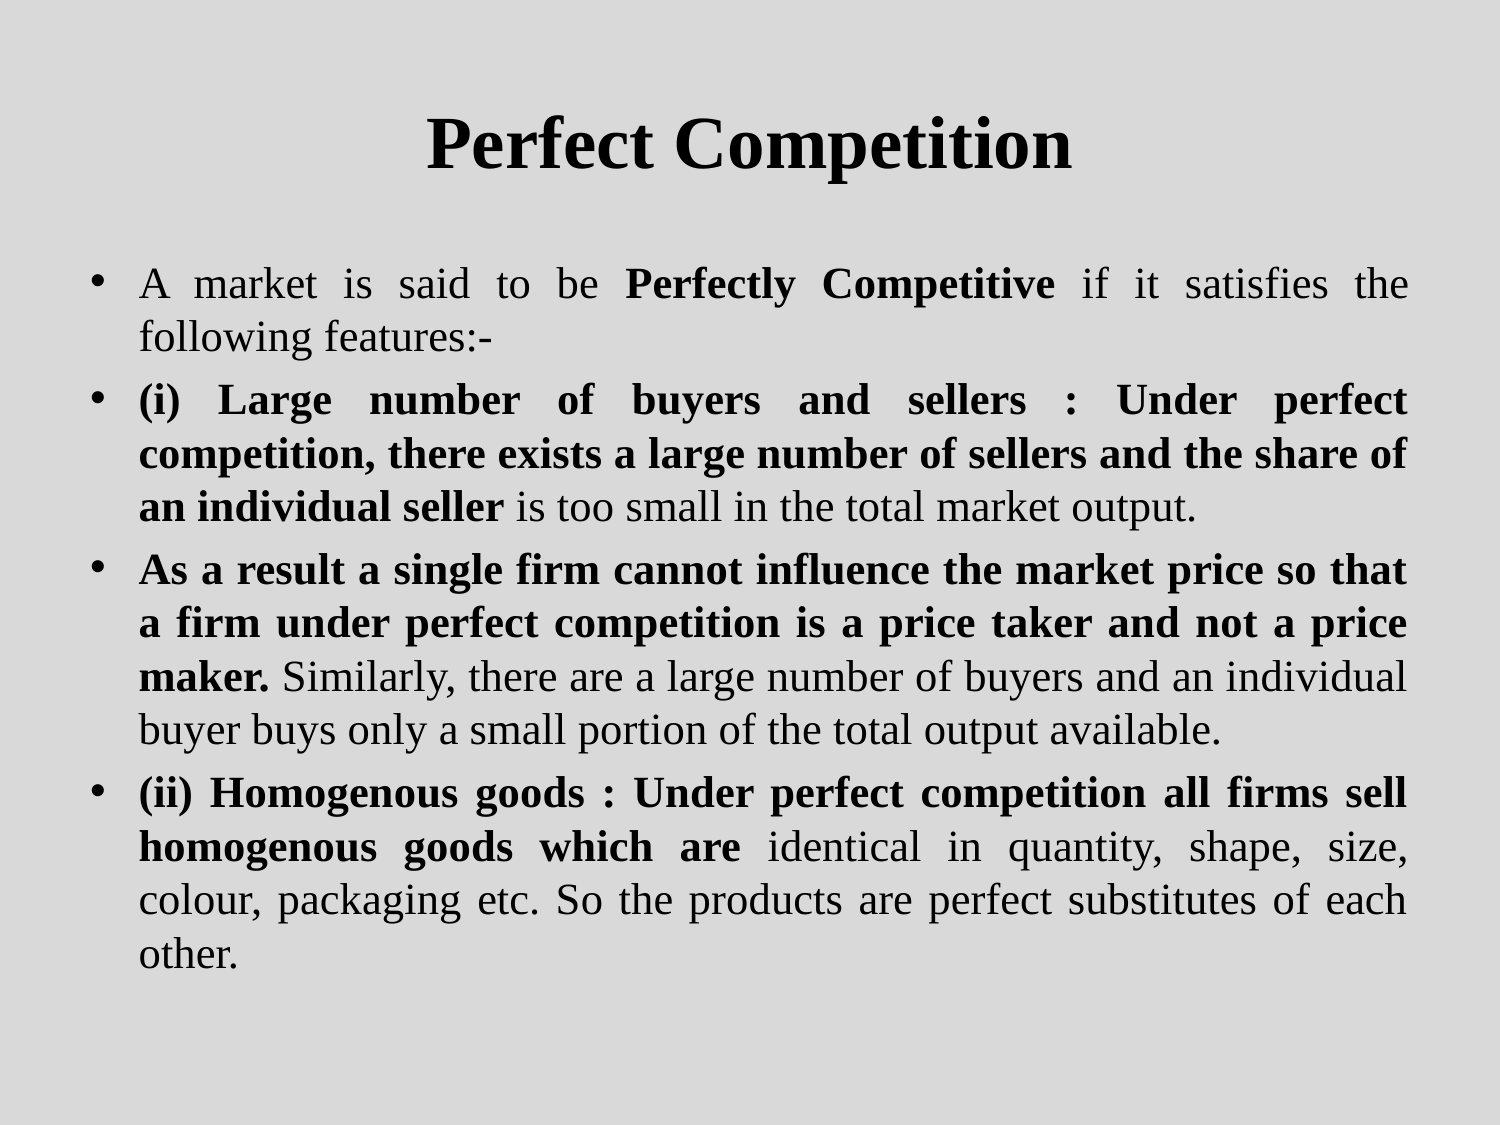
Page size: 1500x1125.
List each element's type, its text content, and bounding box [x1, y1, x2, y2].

list A market is said to be Perfectly Competitive if it satisfies the following features:- (i) Large number of buyers and sellers : Under perfect competition, there exists a large number of sellers and the share of an individual seller is too small in the total market output. As a result a single firm cannot influence the market price so that a firm under perfect competition is a price taker and not a price maker. Similarly, there are a large number of buyers and an individual buyer buys only a small portion of the total output available. (ii) Homogenous goods : Under perfect competition all firms sell homogenous goods which are identical in quantity, shape, size, colour, packaging etc. So the products are perfect substitutes of each other. [75, 246, 1425, 1055]
title Perfect Competition [75, 45, 1425, 233]
